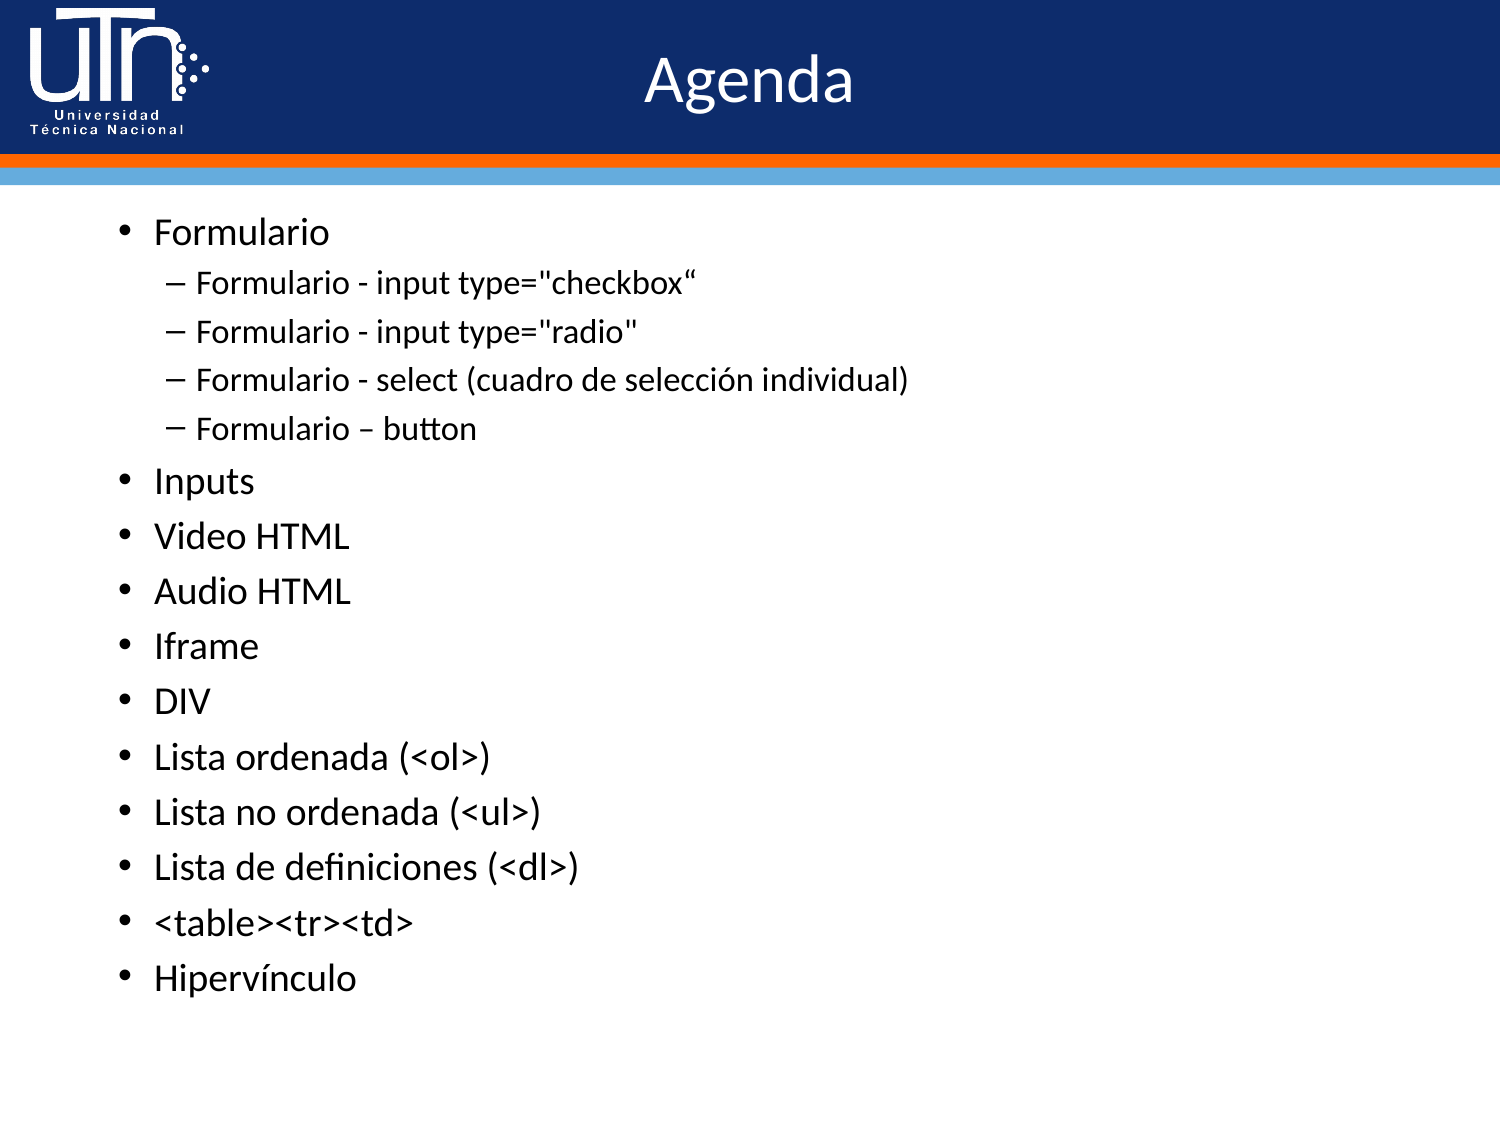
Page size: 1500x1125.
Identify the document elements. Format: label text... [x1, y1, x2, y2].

title Agenda [0, 0, 1500, 154]
list Formulario Formulario - input type="checkbox“ Formulario - input type="radio" Formulario - select (cuadro de selección individual) Formulario – button Inputs Video HTML Audio HTML Iframe DIV Lista ordenada (<ol>) Lista no ordenada (<ul>) Lista de definiciones (<dl>) <table><tr><td> Hipervínculo [103, 198, 1397, 1012]
